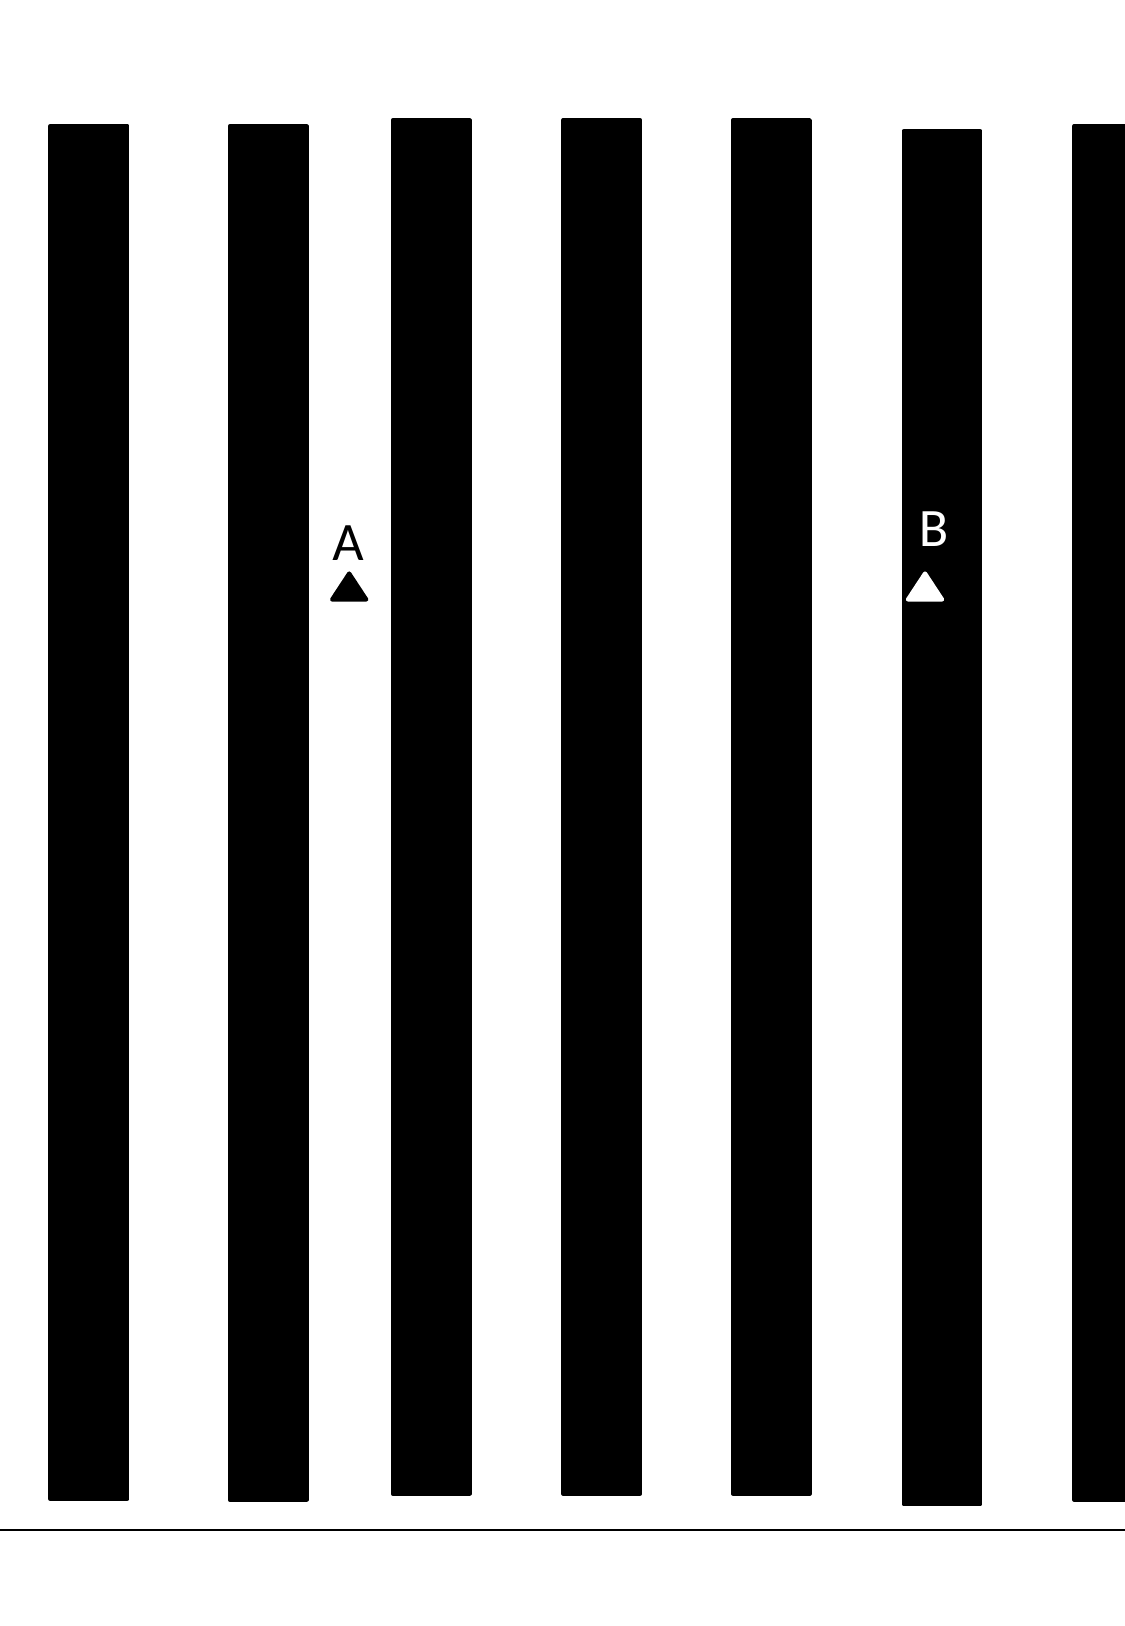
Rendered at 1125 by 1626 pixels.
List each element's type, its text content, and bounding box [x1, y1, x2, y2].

text_box [731, 118, 812, 1496]
text_box [228, 124, 309, 1502]
text_box [1072, 124, 1125, 1502]
text_box [561, 118, 642, 1496]
text_box [902, 129, 982, 1506]
text_box A [317, 499, 380, 579]
text_box [330, 579, 369, 602]
text_box B [904, 485, 964, 565]
text_box [391, 118, 472, 1496]
text_box [48, 124, 129, 1501]
text_box [906, 571, 944, 602]
